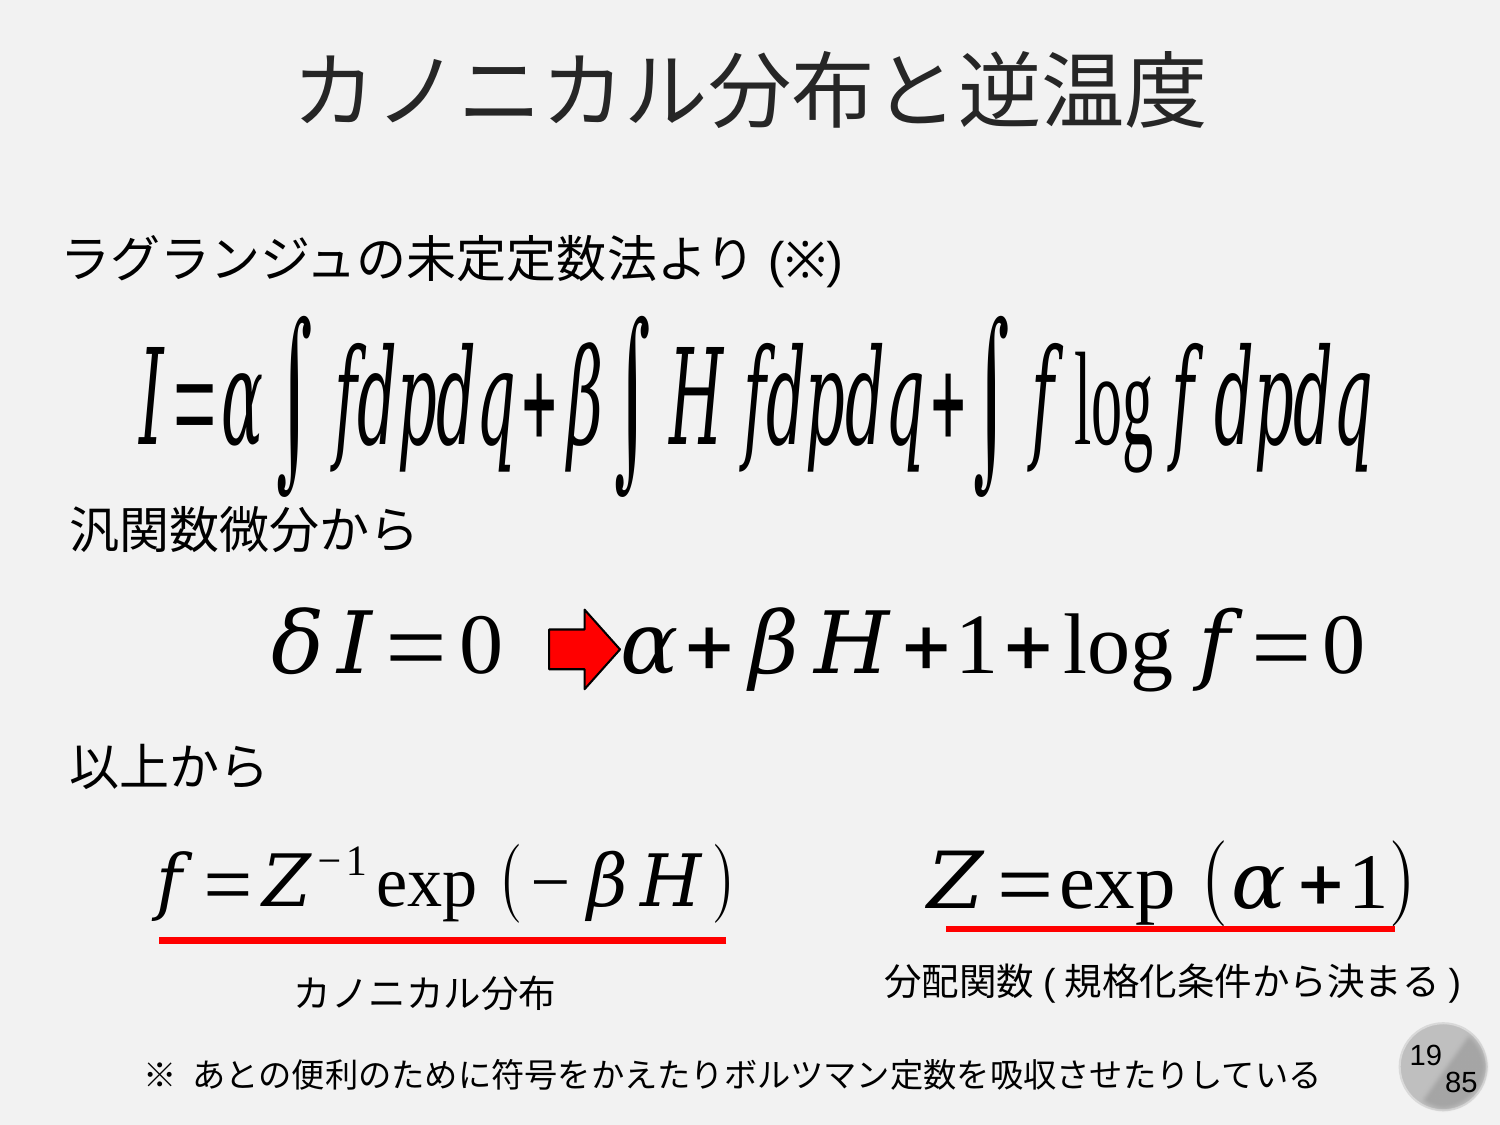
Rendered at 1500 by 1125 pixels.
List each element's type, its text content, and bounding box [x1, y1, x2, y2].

text_box [548, 608, 621, 691]
text_box 以上から [54, 727, 285, 803]
text_box 汎関数微分から [55, 491, 435, 567]
list カノニカル分布と逆温度 [0, 31, 1500, 155]
text_box ラグランジュの未定定数法より(※) [45, 219, 859, 295]
text_box カノニカル分布 [278, 962, 572, 1023]
text_box 分配関数(規格化条件から決まる) [869, 950, 1476, 1011]
text_box ※ あとの便利のために符号をかえたりボルツマン定数を吸収させたりしている [128, 1046, 1337, 1102]
